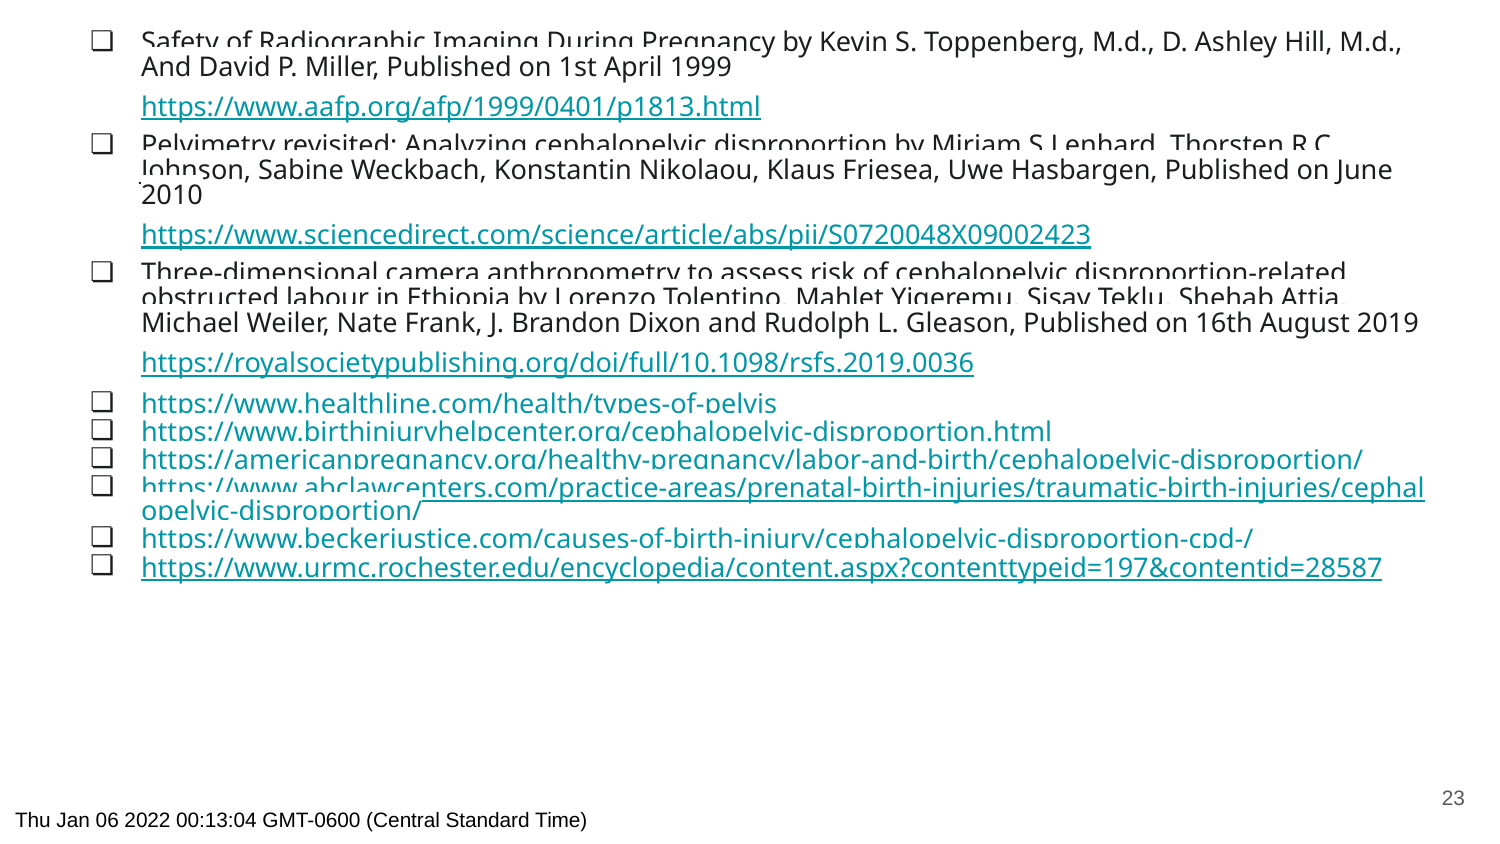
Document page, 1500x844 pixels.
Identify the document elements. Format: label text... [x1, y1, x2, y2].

text_box Thu Jan 06 2022 00:13:04 GMT-0600 (Central Standard Time) [0, 791, 688, 844]
list Safety of Radiographic Imaging During Pregnancy by Kevin S. Toppenberg, M.d., D. Ashley Hill, M.d., And David P. Miller, Published on 1st April 1999 https://www.aafp.org/afp/1999/0401/p1813.html Pelvimetry revisited: Analyzing cephalopelvic disproportion by Miriam S.Lenhard, Thorsten R.C. Johnson, Sabine Weckbach, Konstantin Nikolaou, Klaus Friesea, Uwe Hasbargen, Published on June 2010 https://www.sciencedirect.com/science/article/abs/pii/S0720048X09002423 Three-dimensional camera anthropometry to assess risk of cephalopelvic disproportion-related obstructed labour in Ethiopia by Lorenzo Tolentino, Mahlet Yigeremu, Sisay Teklu, Shehab Attia, Michael Weiler, Nate Frank, J. Brandon Dixon and Rudolph L. Gleason, Published on 16th August 2019 https://royalsocietypublishing.org/doi/full/10.1098/rsfs.2019.0036 https://www.healthline.com/health/types-of-pelvis https://www.birthinjuryhelpcenter.org/cephalopelvic-disproportion.html https://americanpregnancy.org/healthy-pregnancy/labor-and-birth/cephalopelvic-disproportion/ https://www.abclawcenters.com/practice-areas/prenatal-birth-injuries/traumatic-birth-injuries/cephalopelvic-disproportion/ https://www.beckerjustice.com/causes-of-birth-injury/cephalopelvic-disproportion-cpd-/ https://www.urmc.rochester.edu/encyclopedia/content.aspx?contenttypeid=197&contentid=28587 [51, 16, 1449, 785]
slide_number ‹#› [1389, 764, 1480, 830]
